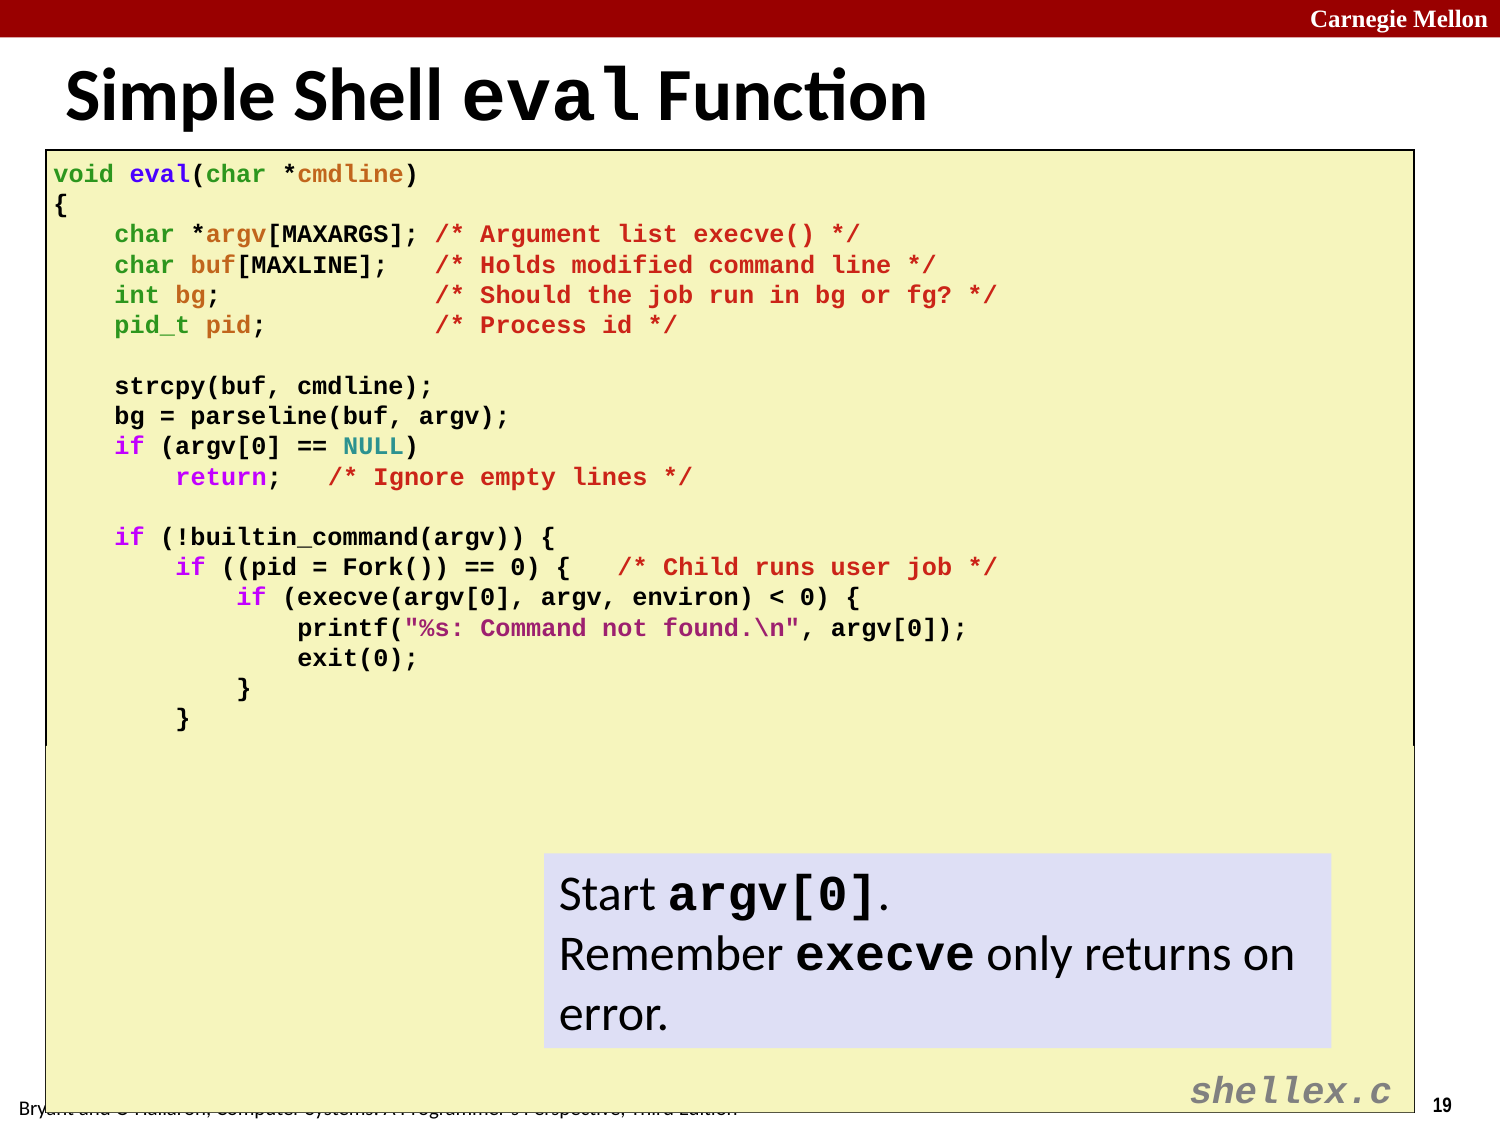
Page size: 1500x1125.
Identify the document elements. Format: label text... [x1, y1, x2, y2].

text_box [45, 745, 1415, 1113]
title Simple Shell eval Function [49, 25, 1159, 149]
text_box void eval(char *cmdline) { char *argv[MAXARGS]; /* Argument list execve() */ char buf[MAXLINE]; /* Holds modified command line */ int bg; /* Should the job run in bg or fg? */ pid_t pid; /* Process id */ strcpy(buf, cmdline); bg = parseline(buf, argv); if (argv[0] == NULL) return; /* Ignore empty lines */ if (!builtin_command(argv)) { if ((pid = Fork()) == 0) { /* Child runs user job */ if (execve(argv[0], argv, environ) < 0) { printf("%s: Command not found.\n", argv[0]); exit(0); } } /* Parent waits for foreground job to terminate */ if (!bg) { int status; if (waitpid(pid, &status, 0) < 0) unix_error("waitfg: waitpid error"); } else printf("%d %s", pid, cmdline); } return; } [45, 149, 1415, 745]
text_box shellex.c [1174, 1062, 1407, 1121]
text_box Start argv[0]. Remember execve only returns on error. [544, 853, 1332, 1049]
